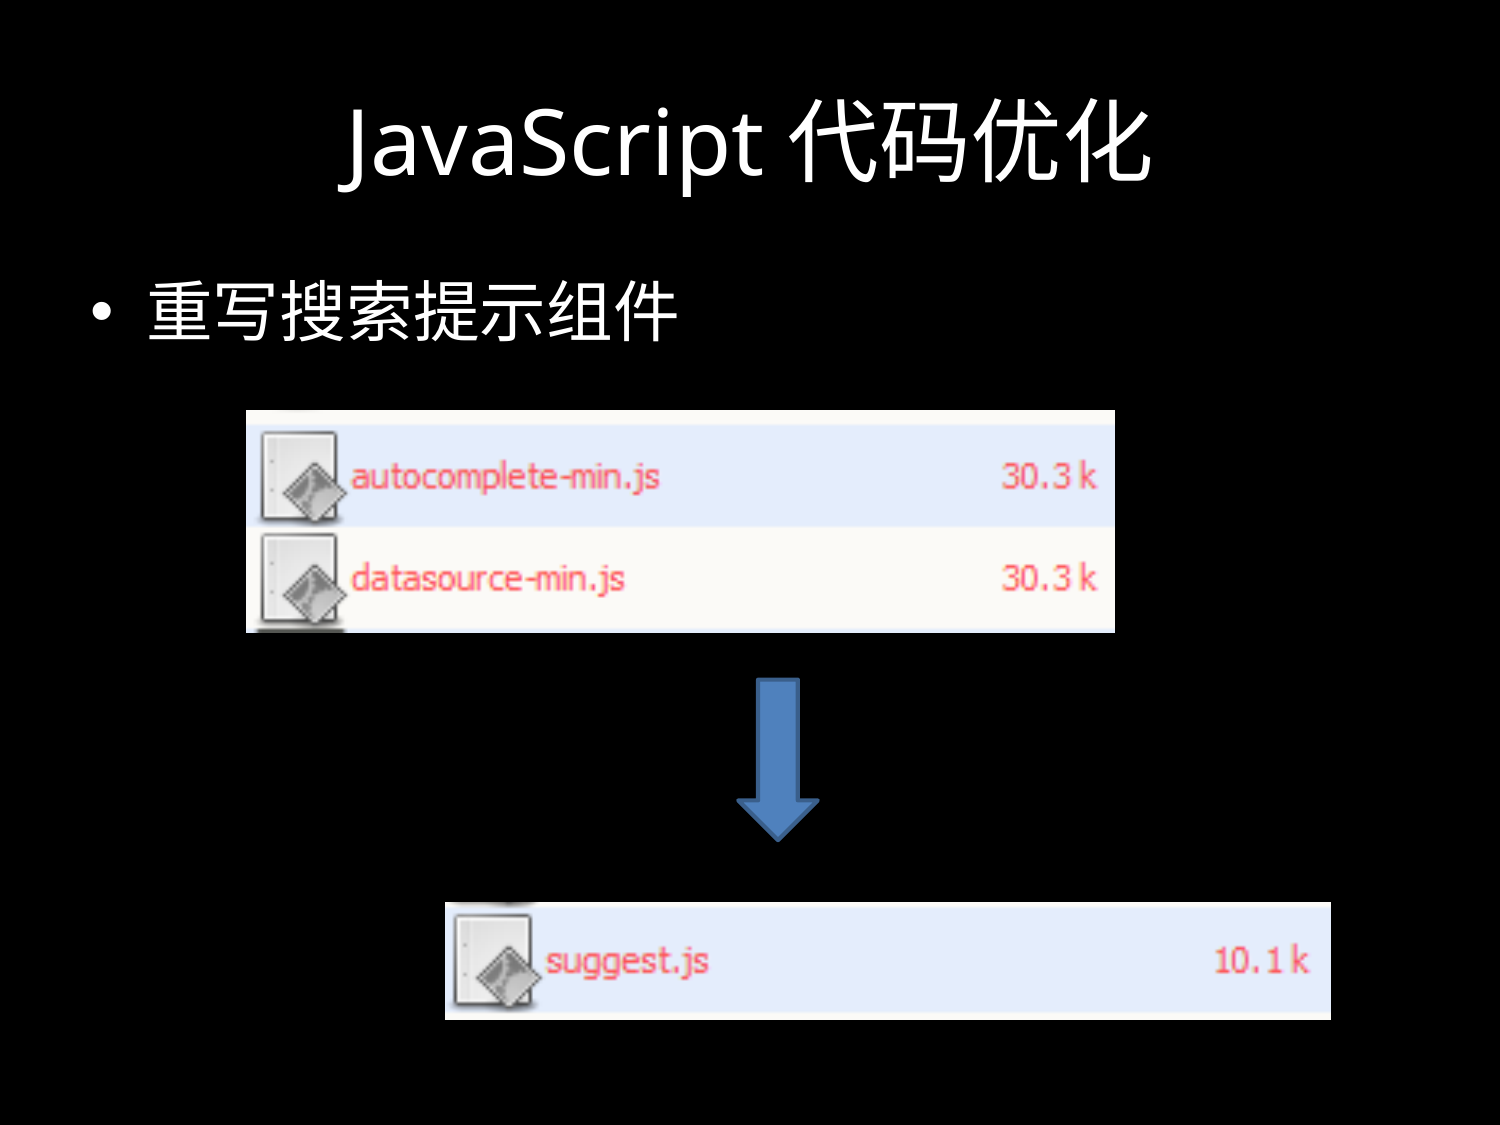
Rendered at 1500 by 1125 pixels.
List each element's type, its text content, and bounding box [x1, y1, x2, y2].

picture [445, 902, 1331, 1020]
picture [245, 409, 1115, 633]
list 重写搜索提示组件 [75, 262, 1425, 1005]
title JavaScript代码优化 [75, 45, 1425, 233]
text_box [736, 677, 820, 843]
